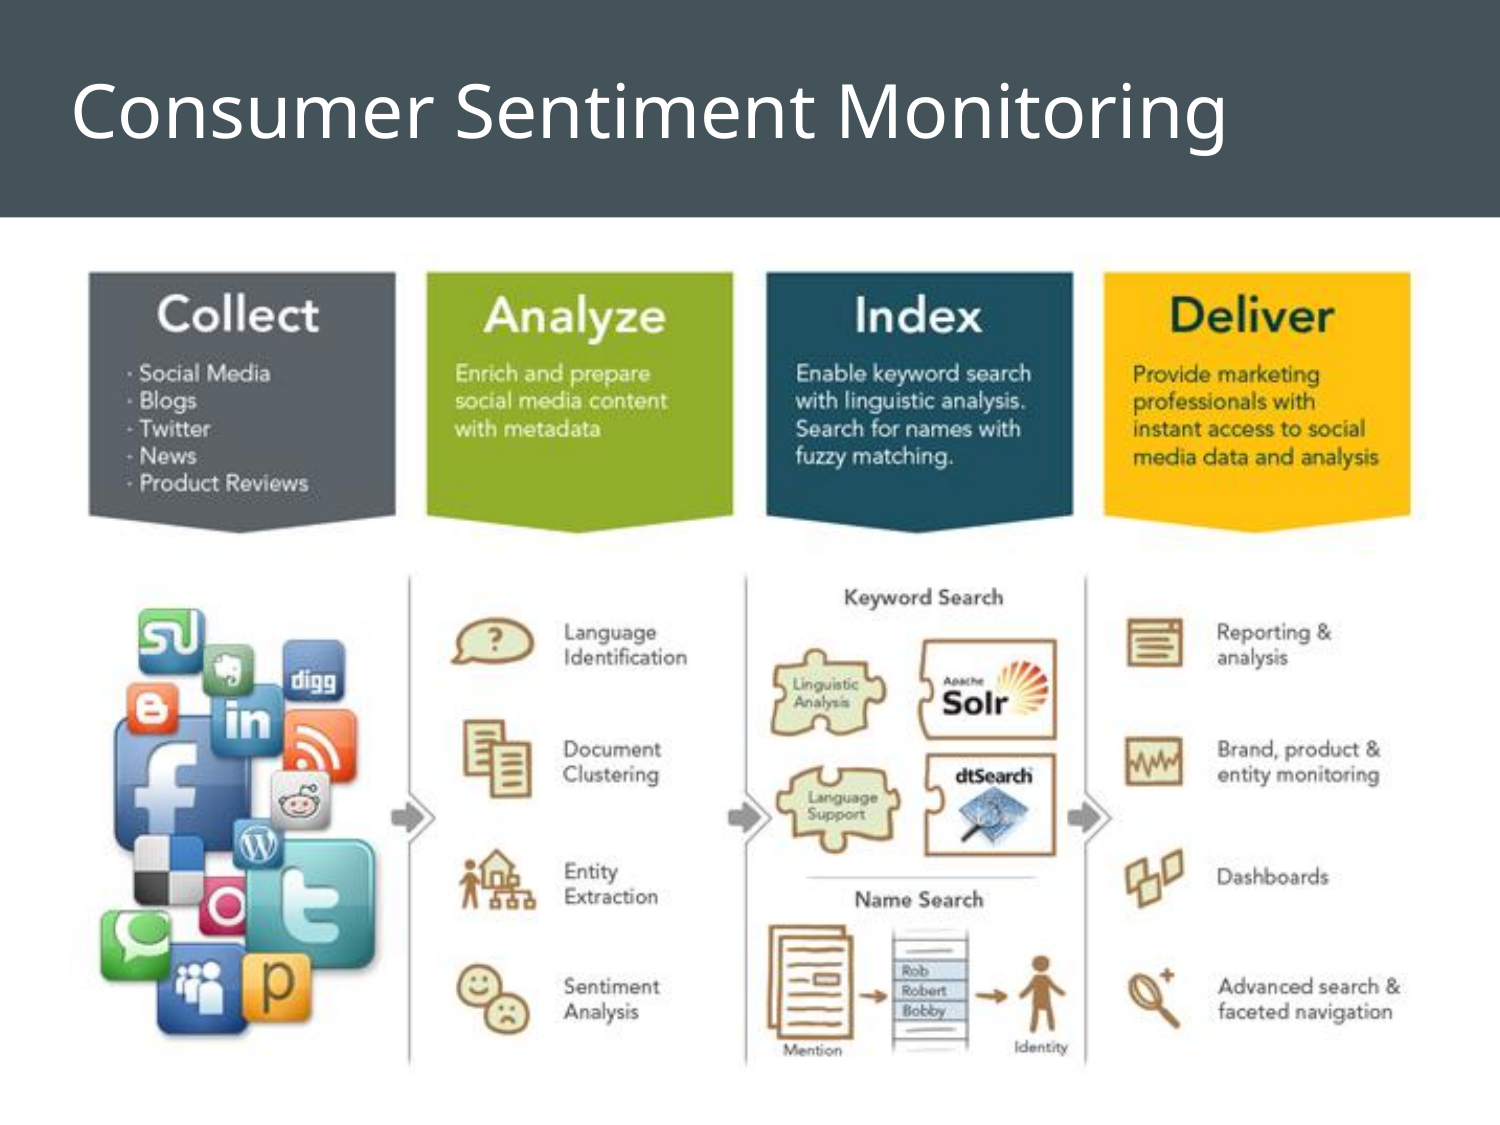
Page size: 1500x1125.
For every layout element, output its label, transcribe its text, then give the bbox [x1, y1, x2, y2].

title Consumer Sentiment Monitoring [55, 0, 1432, 218]
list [70, 253, 1430, 1078]
